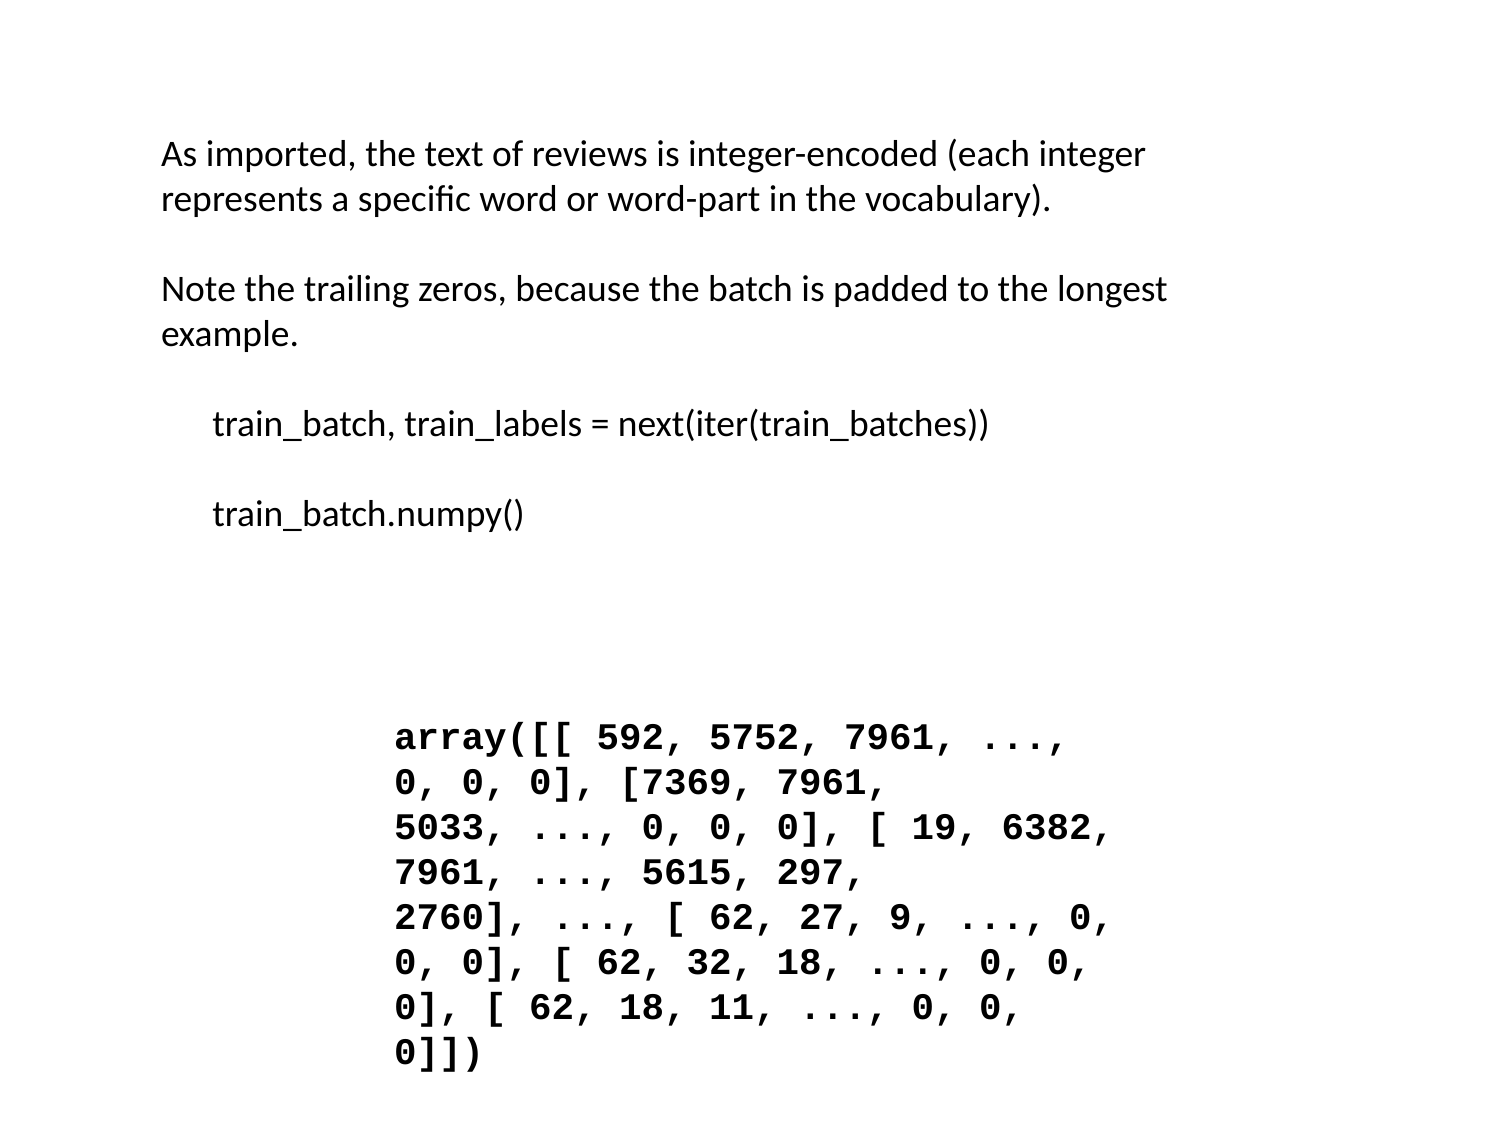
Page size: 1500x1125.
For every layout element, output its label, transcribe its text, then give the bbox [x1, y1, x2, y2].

text_box array([[ 592, 5752, 7961, ..., 0, 0, 0], [7369, 7961, 5033, ..., 0, 0, 0], [ 19, 6382, 7961, ..., 5615, 297, 2760], ..., [ 62, 27, 9, ..., 0, 0, 0], [ 62, 32, 18, ..., 0, 0, 0], [ 62, 18, 11, ..., 0, 0, 0]]) [379, 704, 1130, 1080]
text_box train_batch, train_labels = next(iter(train_batches)) train_batch.numpy() [197, 391, 1352, 541]
text_box As imported, the text of reviews is integer-encoded (each integer represents a specific word or word-part in the vocabulary). Note the trailing zeros, because the batch is padded to the longest example. [146, 121, 1328, 362]
